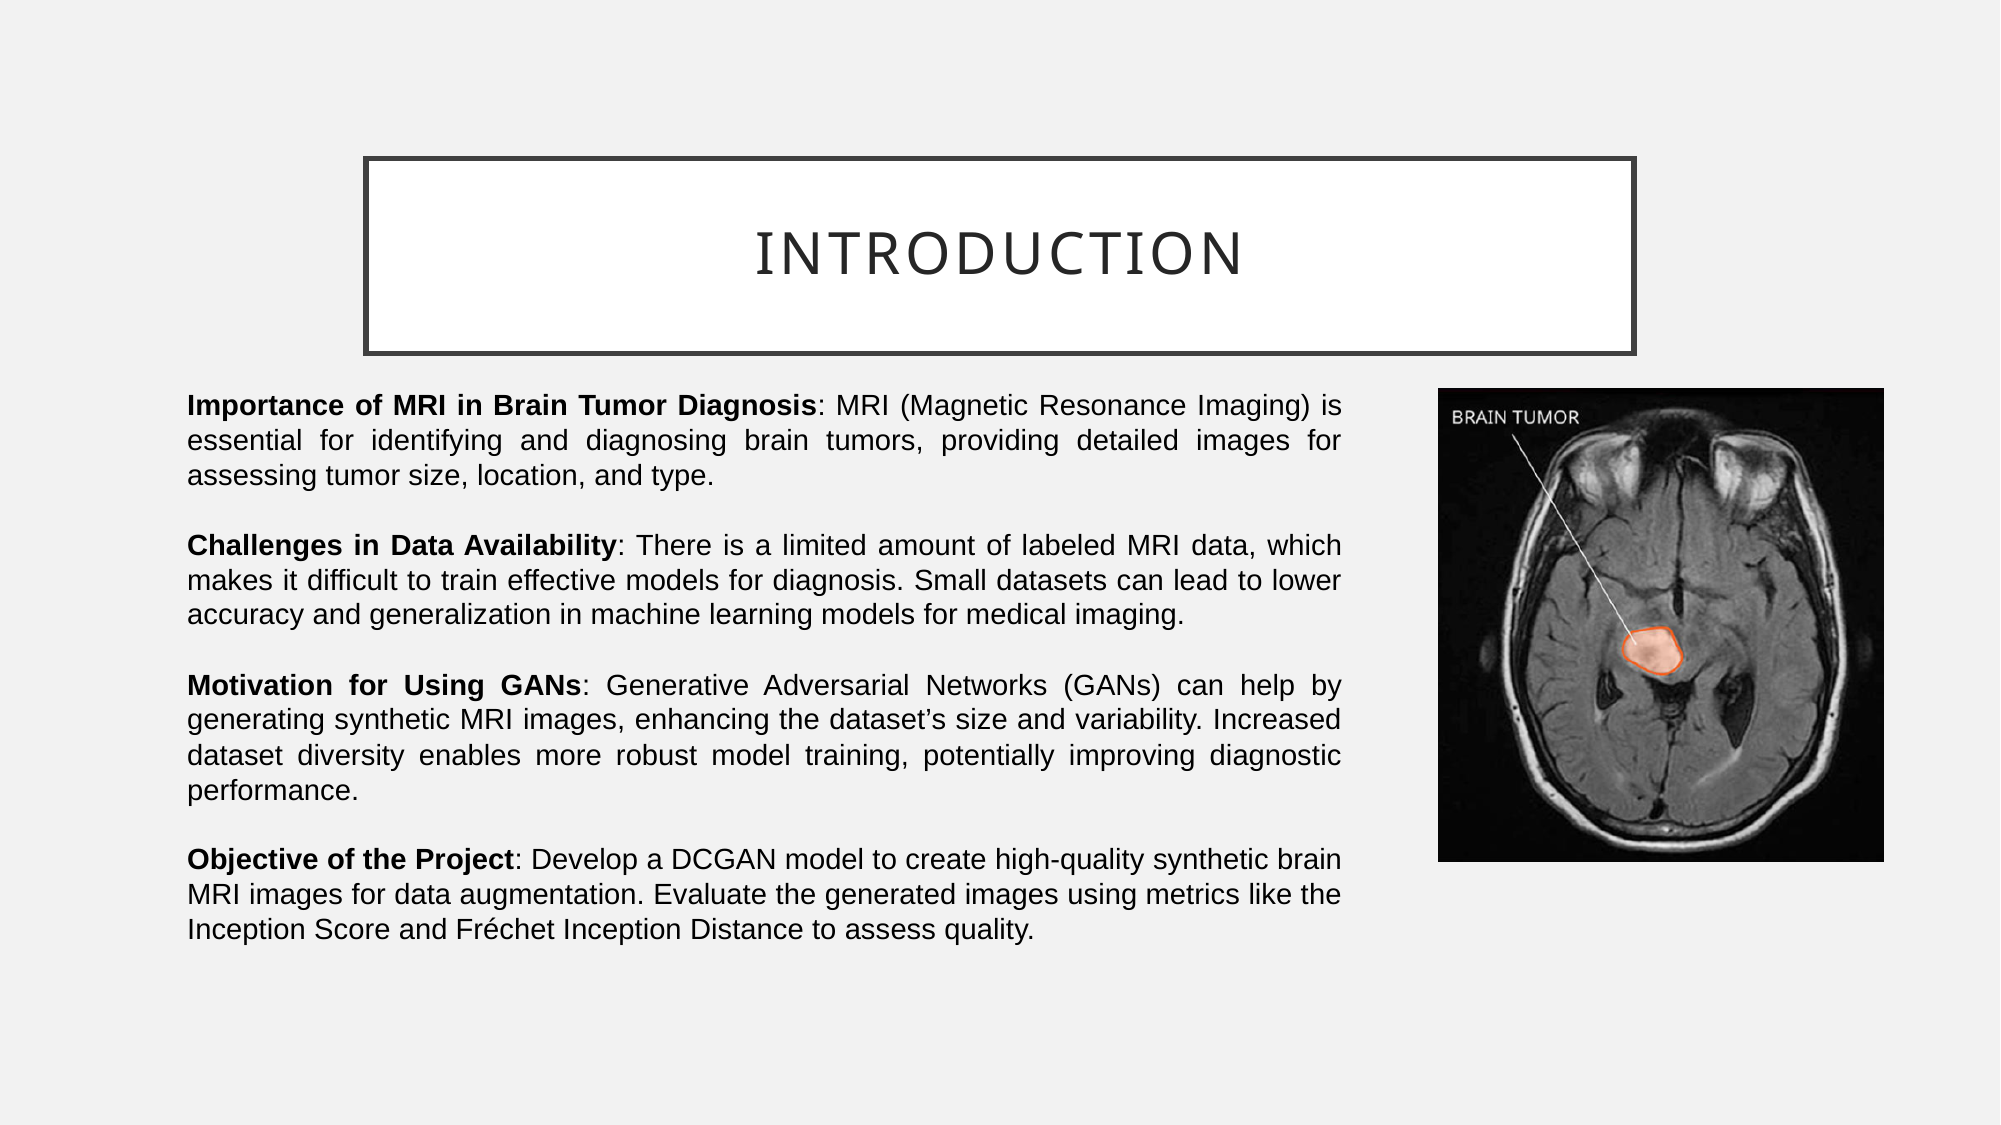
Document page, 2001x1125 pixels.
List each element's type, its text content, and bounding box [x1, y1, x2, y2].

title Introduction [363, 156, 1637, 356]
picture [1438, 388, 1884, 862]
list Importance of MRI in Brain Tumor Diagnosis: MRI (Magnetic Resonance Imaging) is essential for identifying and diagnosing brain tumors, providing detailed images for assessing tumor size, location, and type. Challenges in Data Availability: There is a limited amount of labeled MRI data, which makes it difficult to train effective models for diagnosis. Small datasets can lead to lower accuracy and generalization in machine learning models for medical imaging. Motivation for Using GANs: Generative Adversarial Networks (GANs) can help by generating synthetic MRI images, enhancing the dataset’s size and variability. Increased dataset diversity enables more robust model training, potentially improving diagnostic performance. Objective of the Project: Develop a DCGAN model to create high-quality synthetic brain MRI images for data augmentation. Evaluate the generated images using metrics like the Inception Score and Fréchet Inception Distance to assess quality. [172, 356, 1359, 1010]
